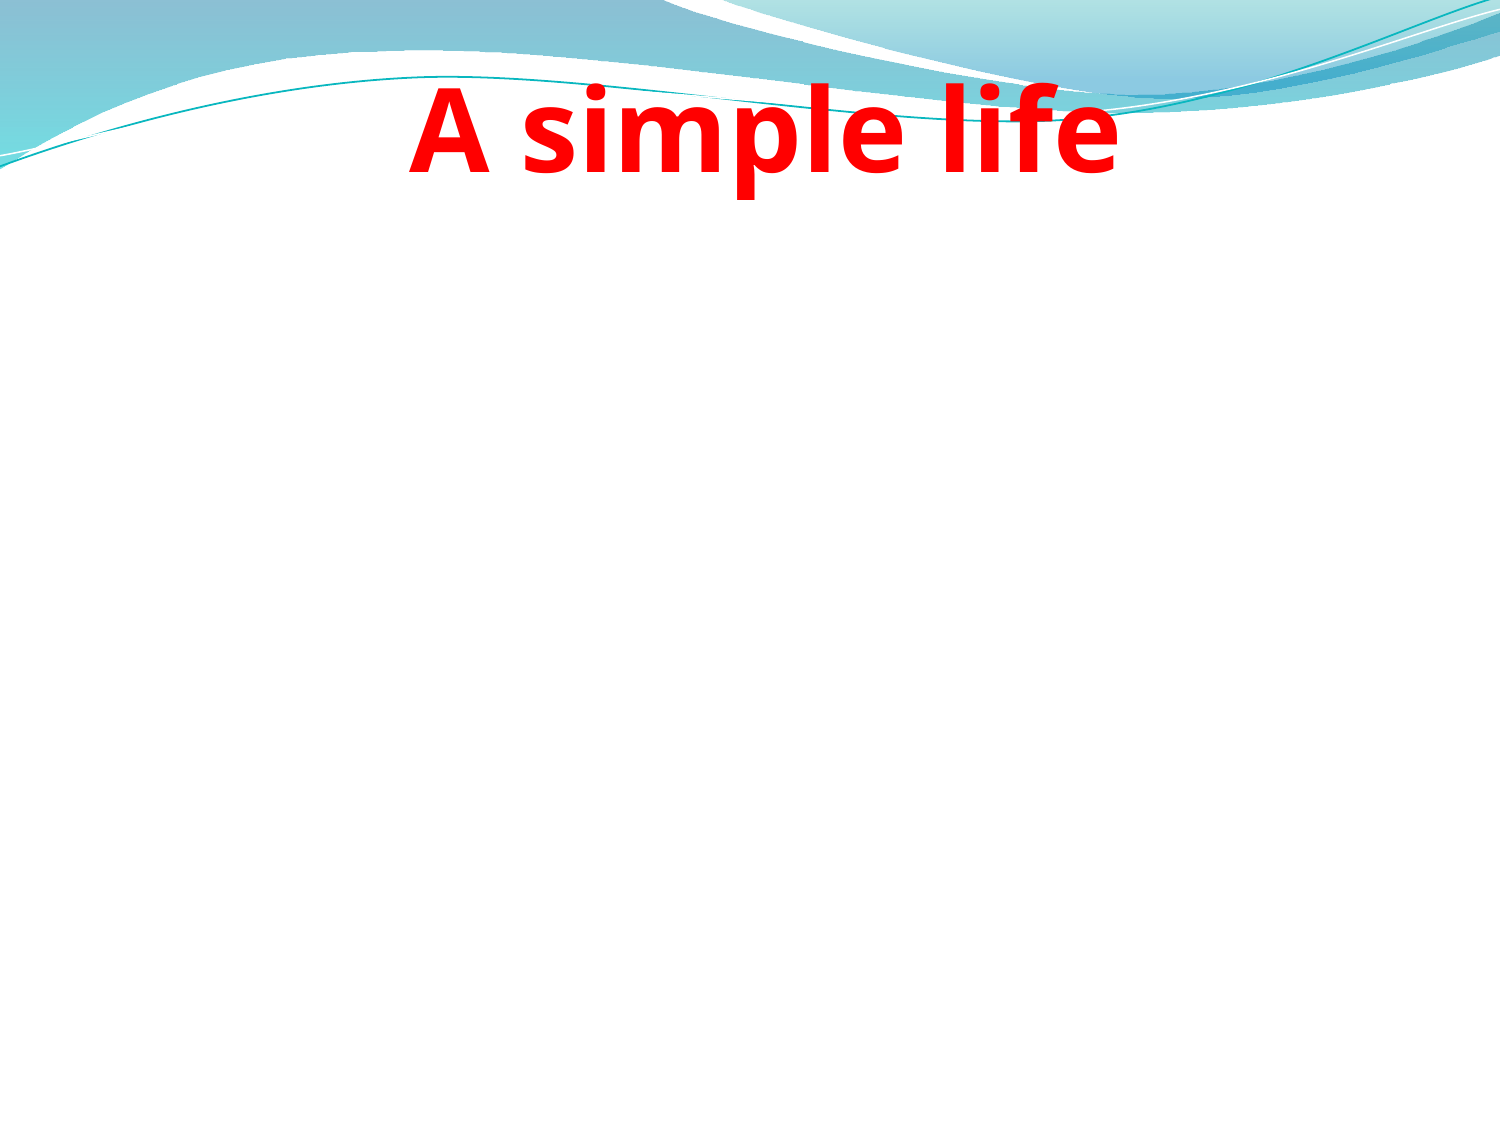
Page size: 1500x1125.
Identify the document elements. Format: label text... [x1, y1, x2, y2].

title A simple life [194, 30, 1341, 197]
